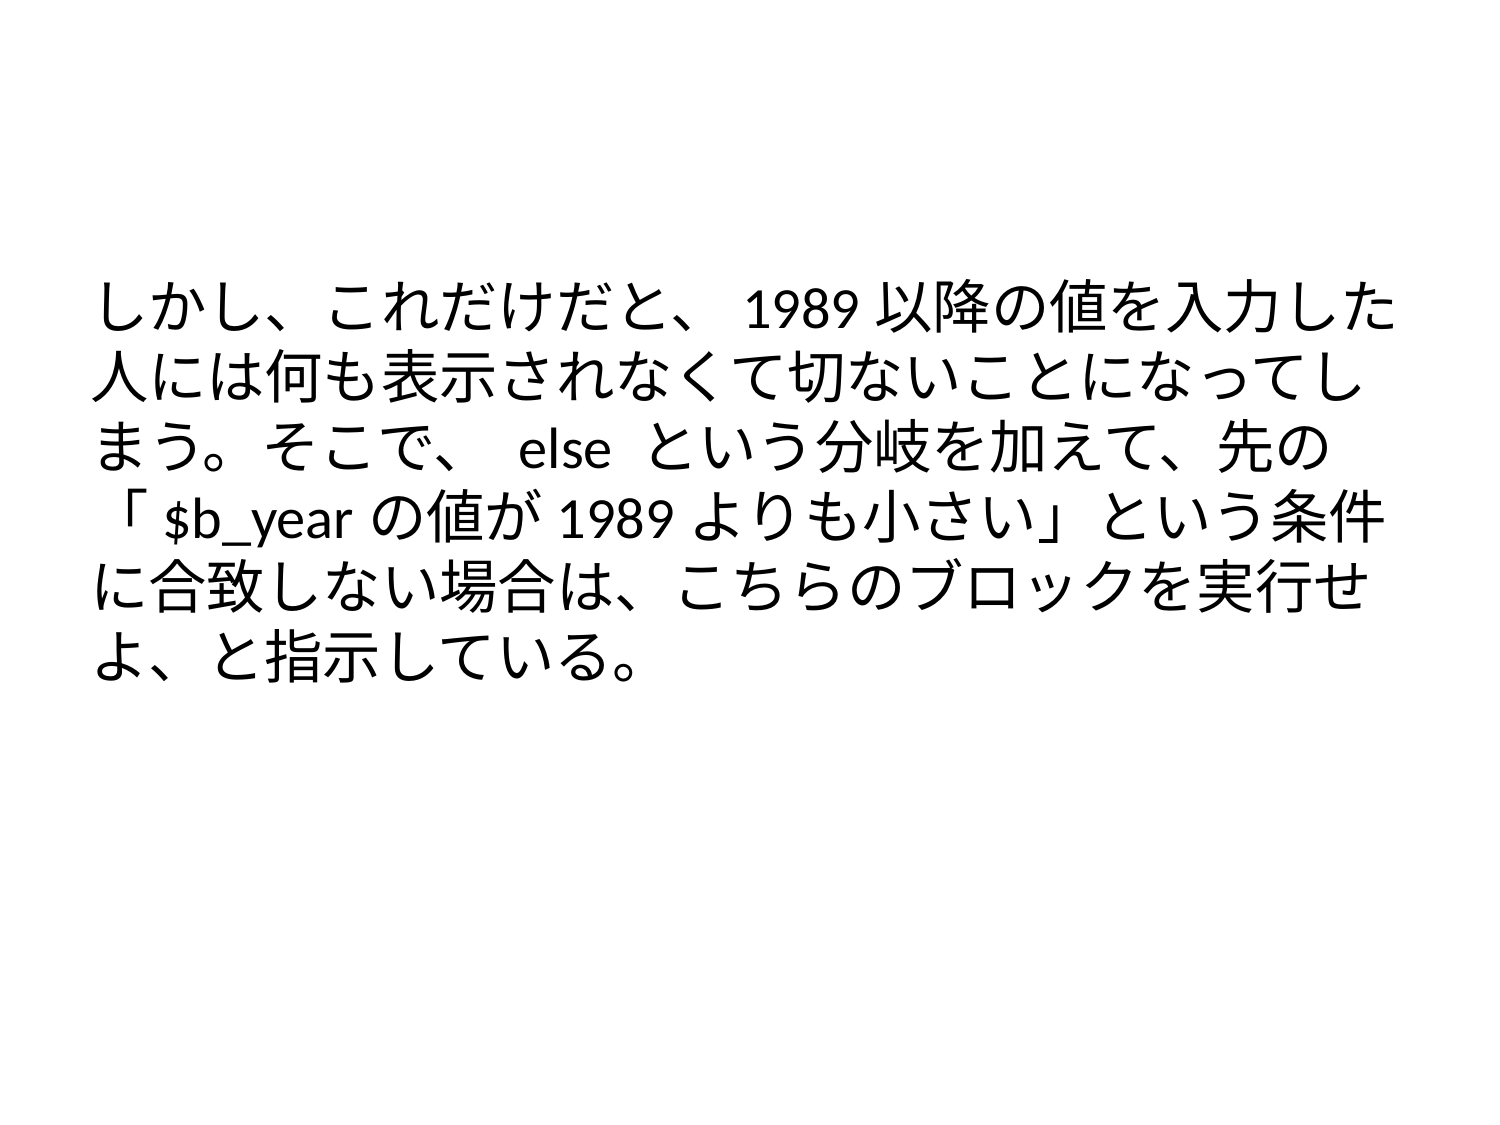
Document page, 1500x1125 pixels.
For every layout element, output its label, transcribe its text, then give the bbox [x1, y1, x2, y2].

list しかし、これだけだと、1989以降の値を入力した人には何も表示されなくて切ないことになってしまう。そこで、 else という分岐を加えて、先の「$b_yearの値が1989よりも小さい」という条件に合致しない場合は、こちらのブロックを実行せよ、と指示している。 [75, 262, 1425, 1005]
